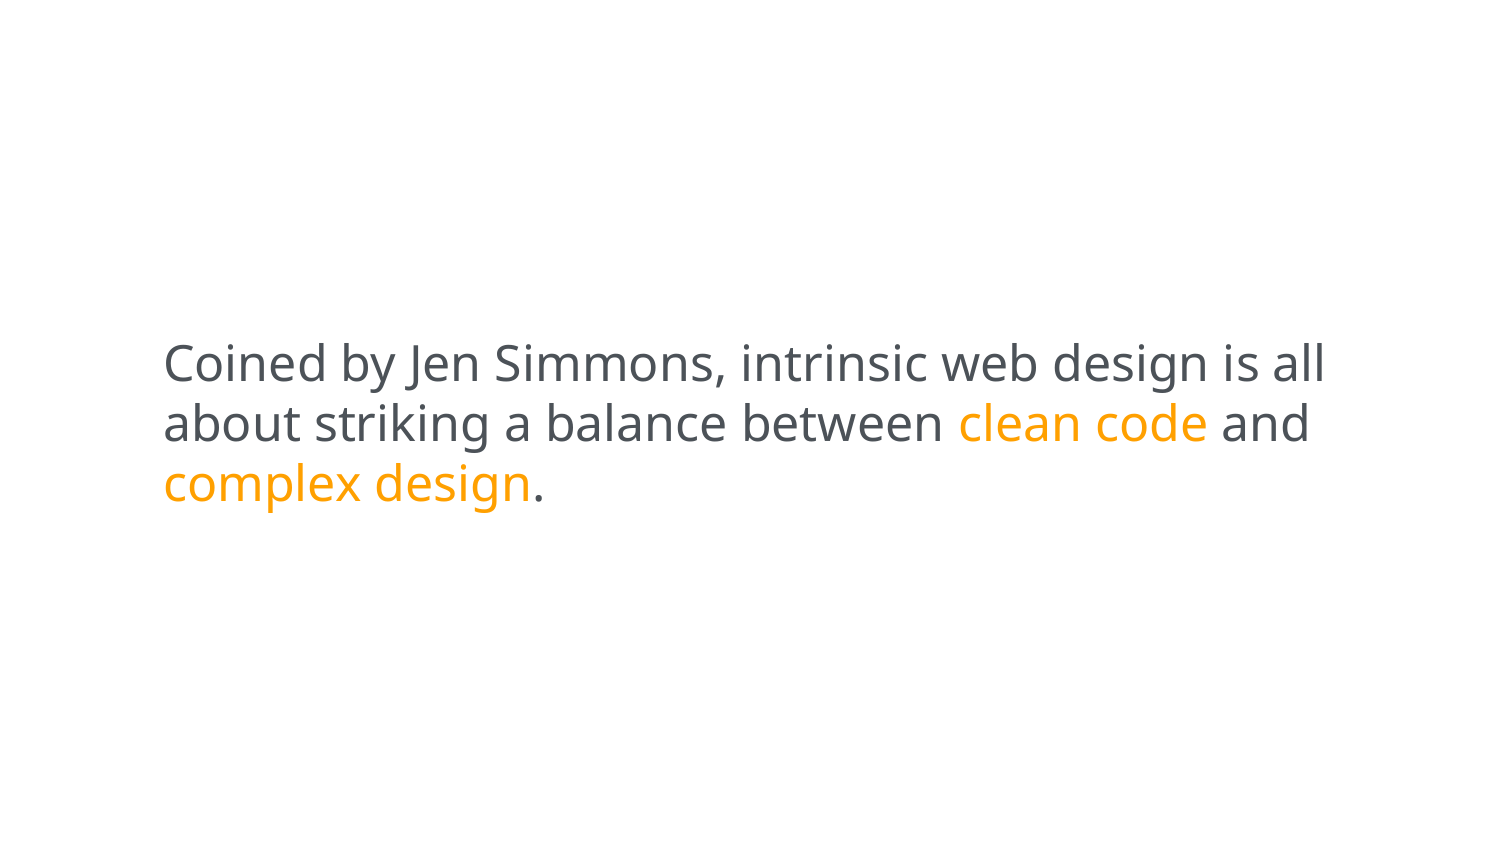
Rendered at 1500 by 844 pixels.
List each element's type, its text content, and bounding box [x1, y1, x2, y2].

text_box Coined by Jen Simmons, intrinsic web design is all about striking a balance between clean code and complex design. [148, 190, 1352, 654]
